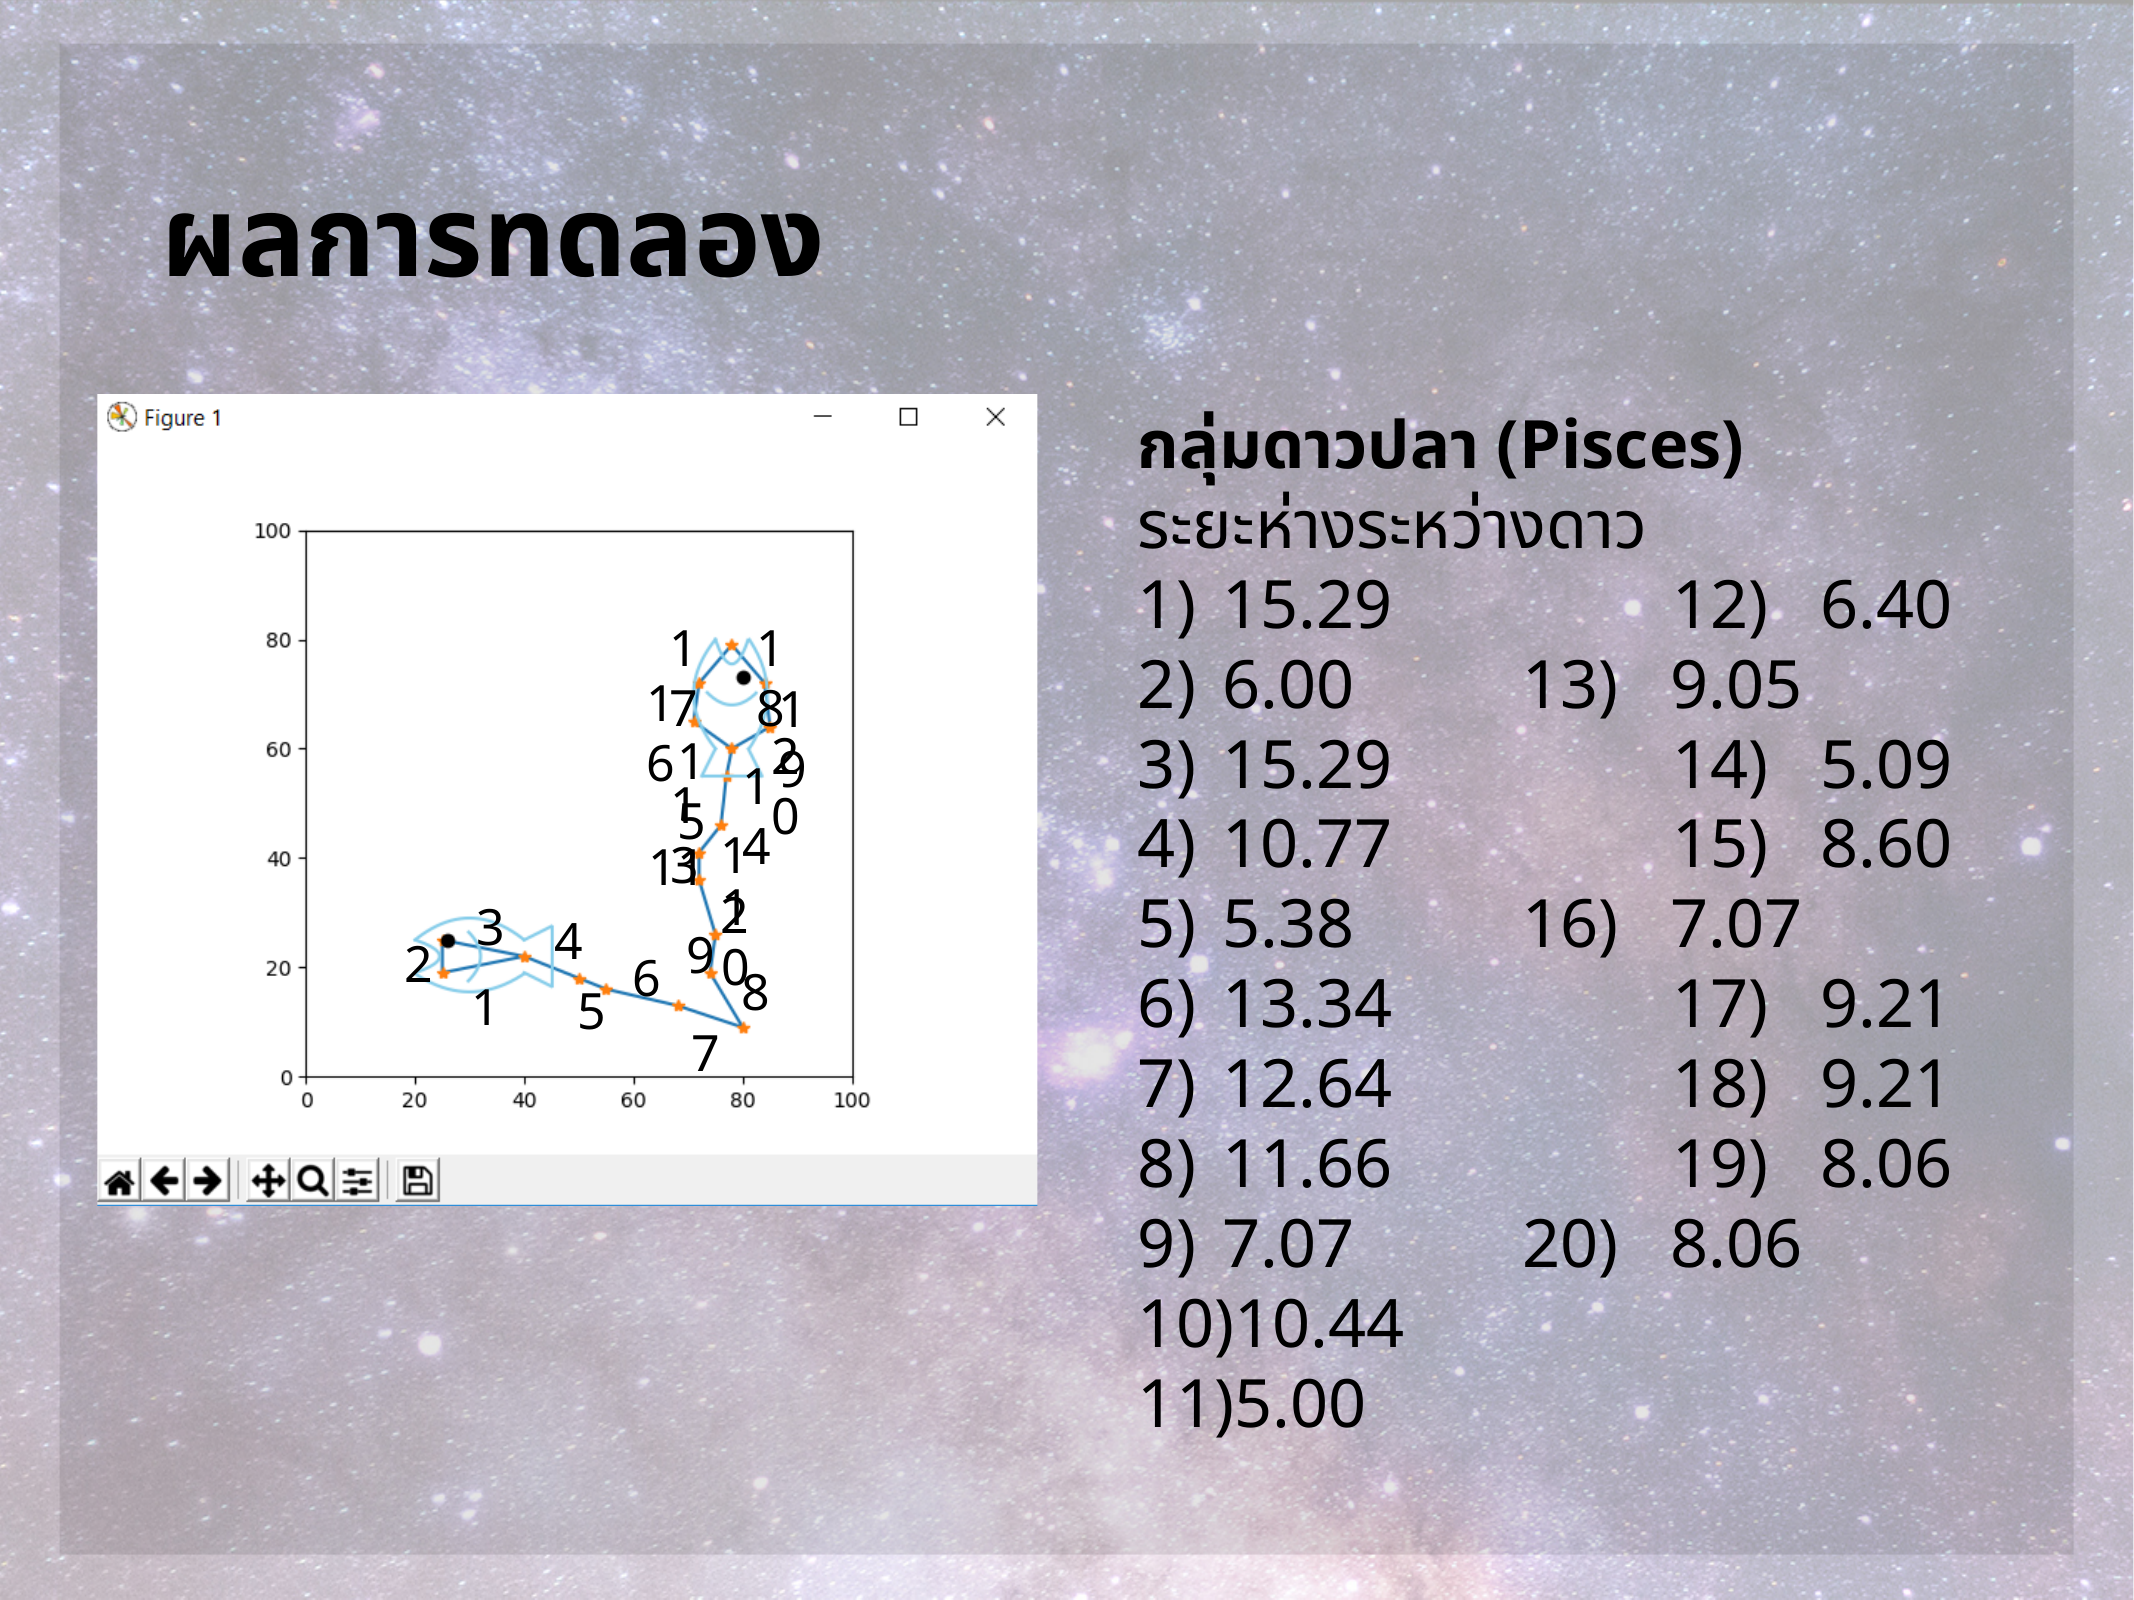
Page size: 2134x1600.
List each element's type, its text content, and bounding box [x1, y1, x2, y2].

text_box กลุ่มดาวปลา (Pisces) ระยะห่างระหว่างดาว 15.29 12) 6.40 6.00 13) 9.05 15.29 14) 5.09 10.77 15) 8.60 5.38 16) 7.07 13.34 17) 9.21 12.64 18) 9.21 11.66 19) 8.06 7.07 20) 8.06 10.44 5.00 [1123, 394, 1969, 1529]
title ผลการทดลอง [146, 85, 1987, 395]
picture [0, 0, 2134, 1600]
